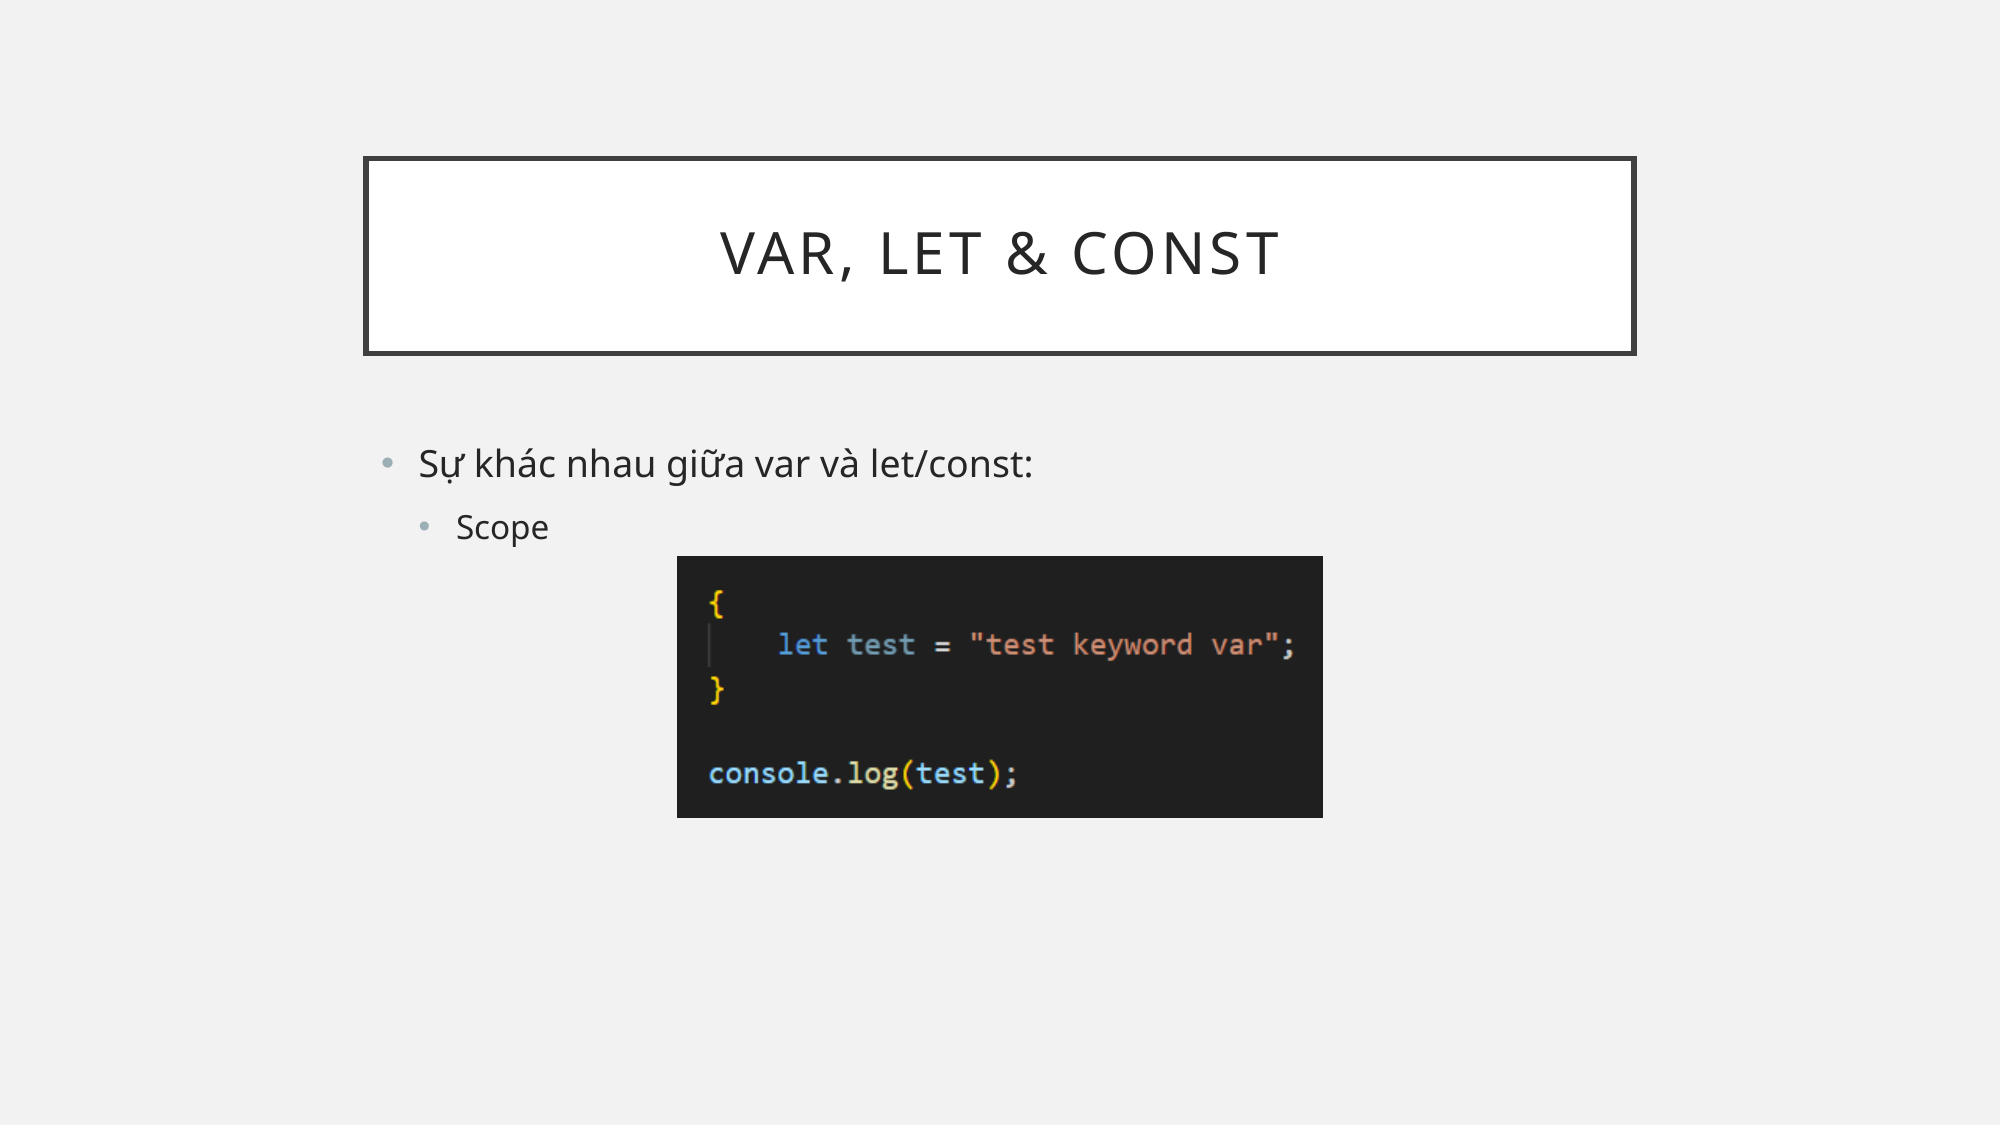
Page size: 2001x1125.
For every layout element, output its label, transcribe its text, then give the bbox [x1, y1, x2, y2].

title Var, let & const [363, 156, 1637, 356]
list Sự khác nhau giữa var và let/const: Scope [366, 432, 1634, 942]
picture [677, 556, 1323, 818]
